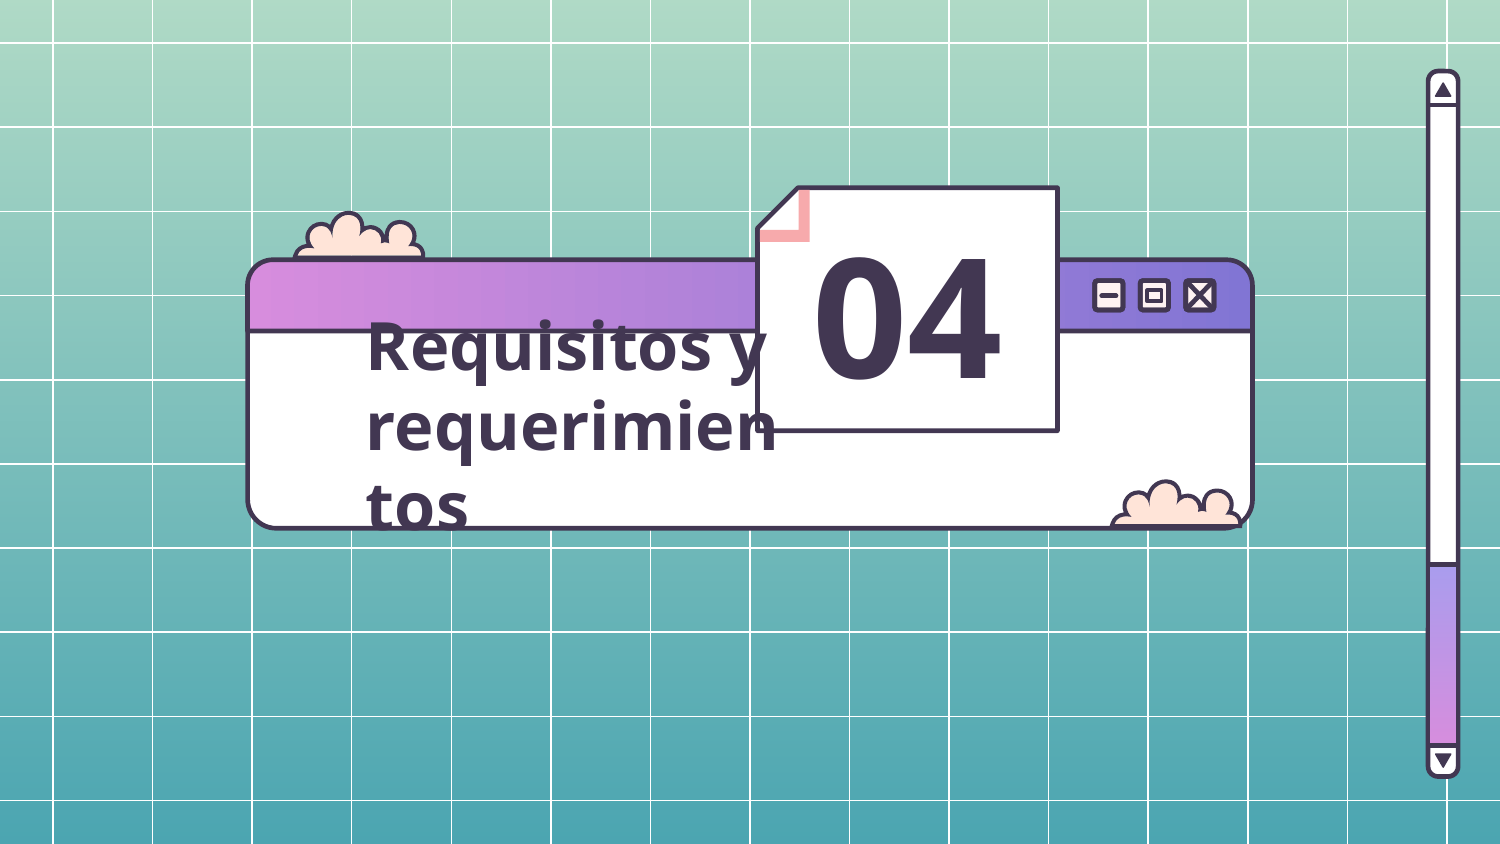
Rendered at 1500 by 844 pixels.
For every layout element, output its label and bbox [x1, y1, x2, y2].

text_box [1108, 479, 1243, 529]
text_box [291, 210, 426, 260]
text_box [757, 187, 1058, 431]
text_box [247, 259, 1253, 529]
